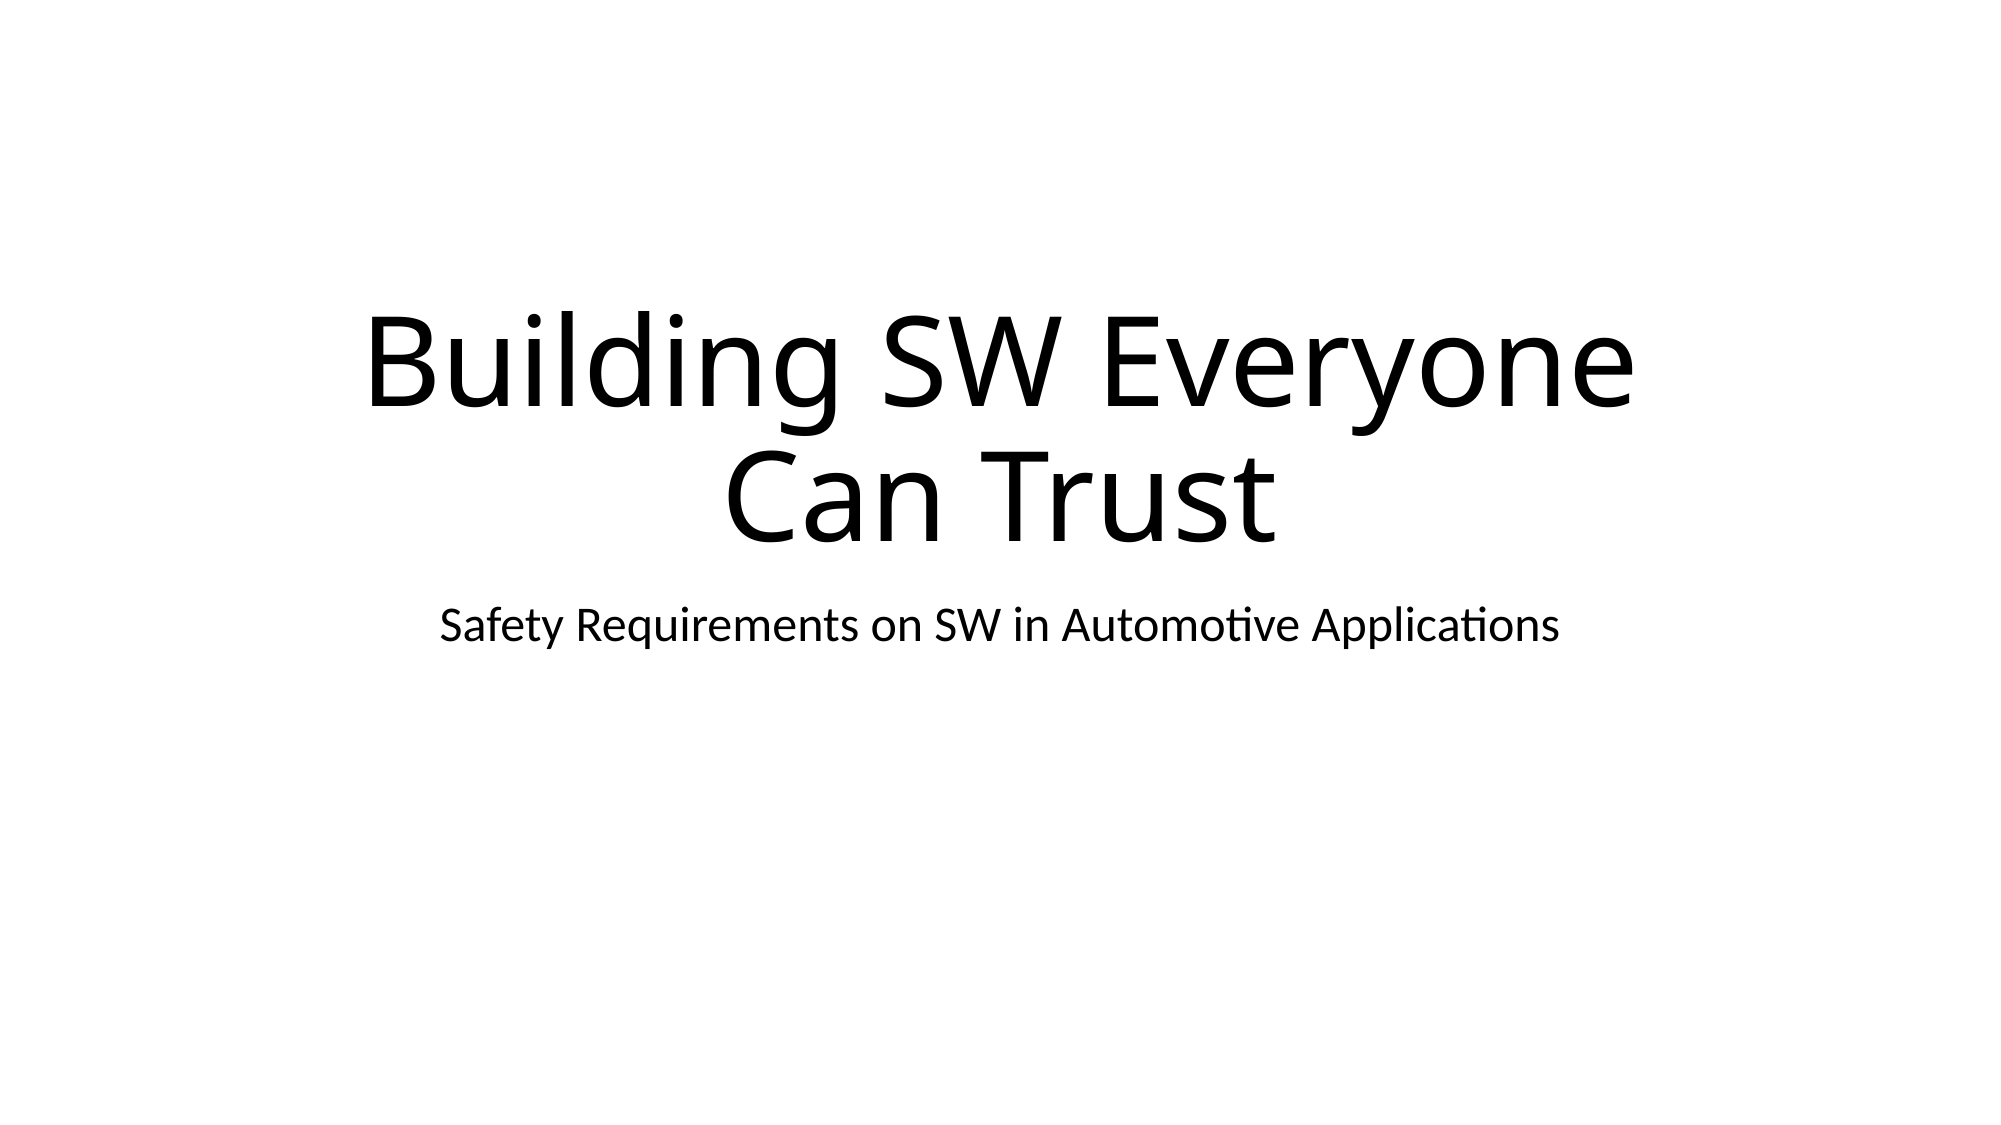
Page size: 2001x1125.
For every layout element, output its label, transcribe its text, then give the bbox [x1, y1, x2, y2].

subtitle Safety Requirements on SW in Automotive Applications [249, 590, 1750, 863]
title Building SW Everyone Can Trust [249, 184, 1750, 576]
